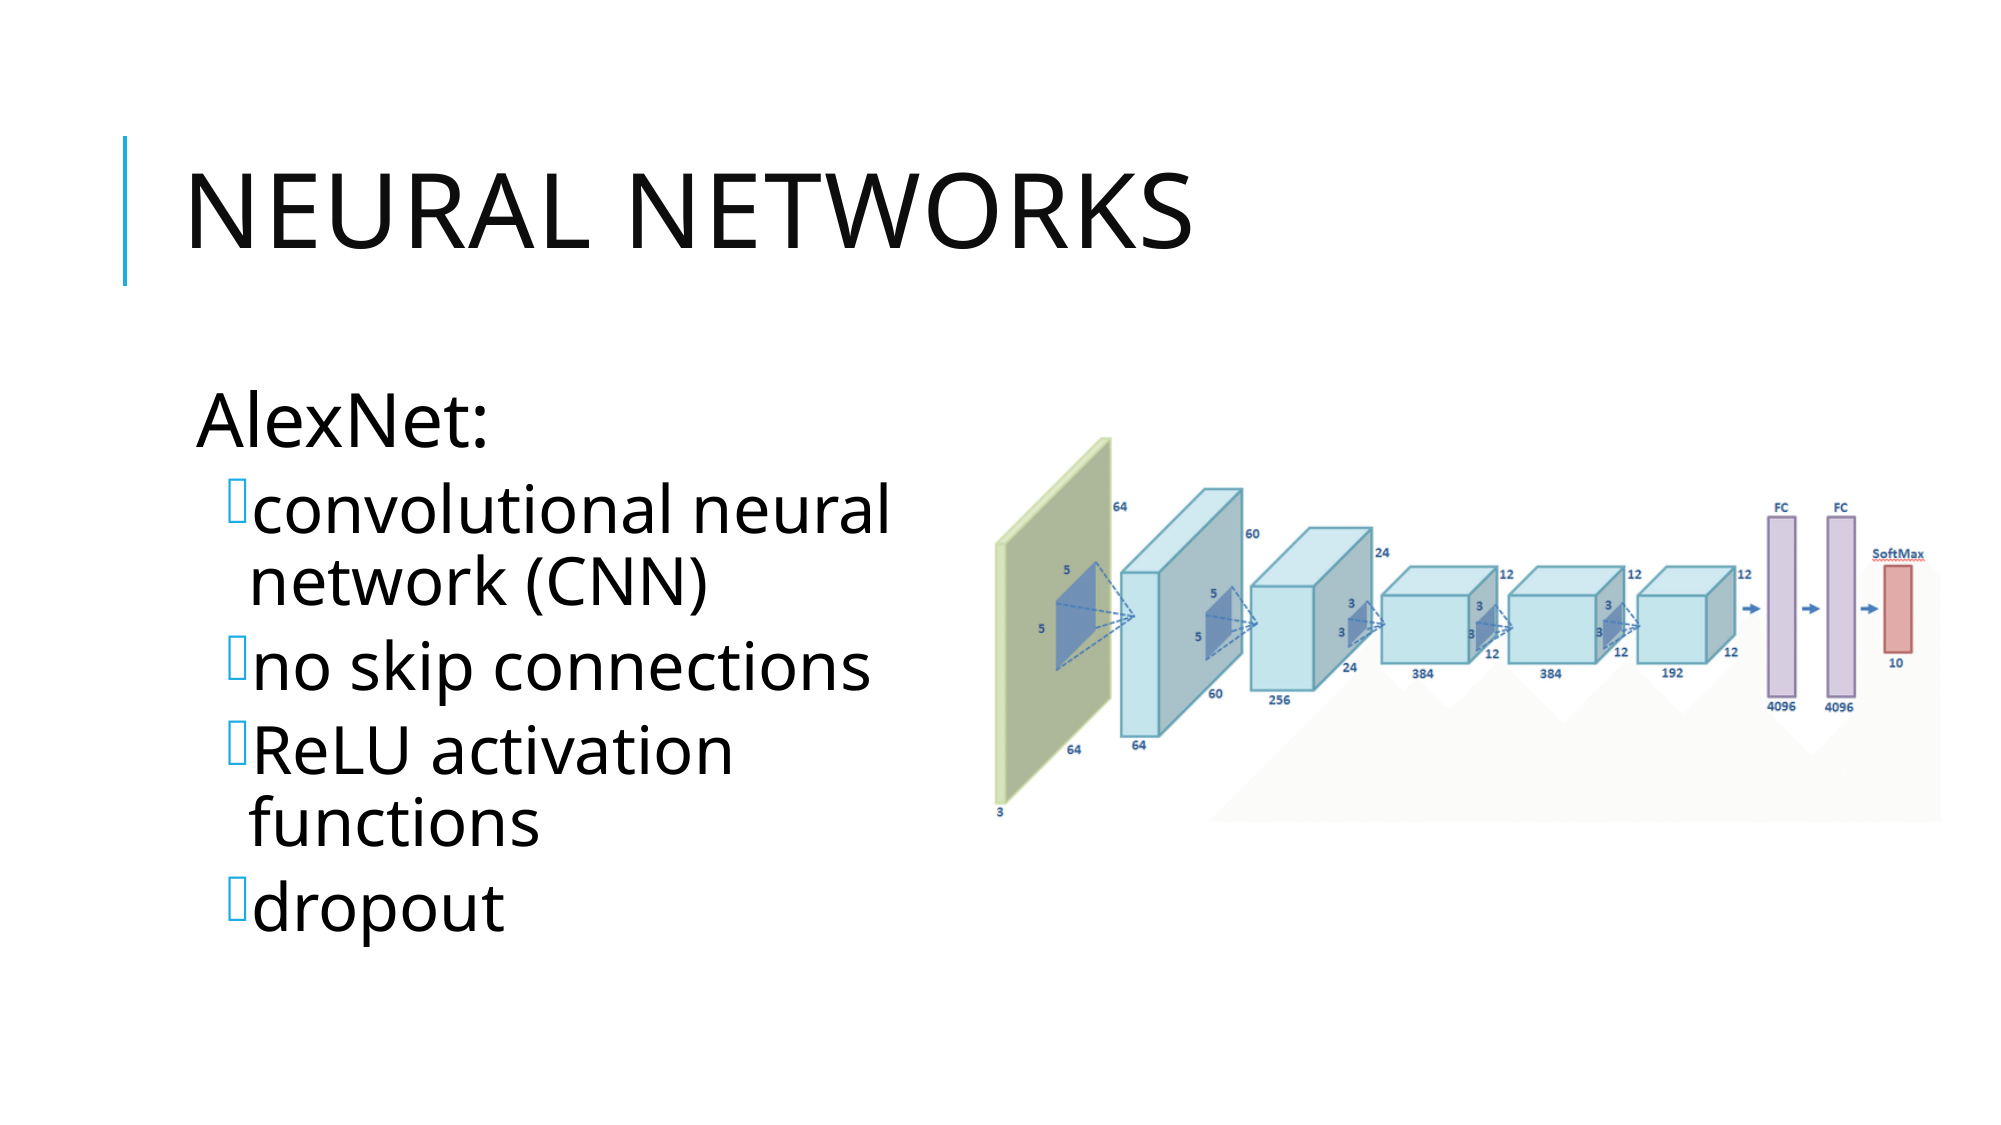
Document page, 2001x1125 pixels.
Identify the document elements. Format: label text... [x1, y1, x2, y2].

list AlexNet: convolutional neural network (CNN) no skip connections ReLU activation functions dropout [168, 375, 948, 1035]
picture [964, 429, 1941, 822]
title Neural Networks [168, 96, 1763, 342]
text_box [609, 407, 1390, 1068]
